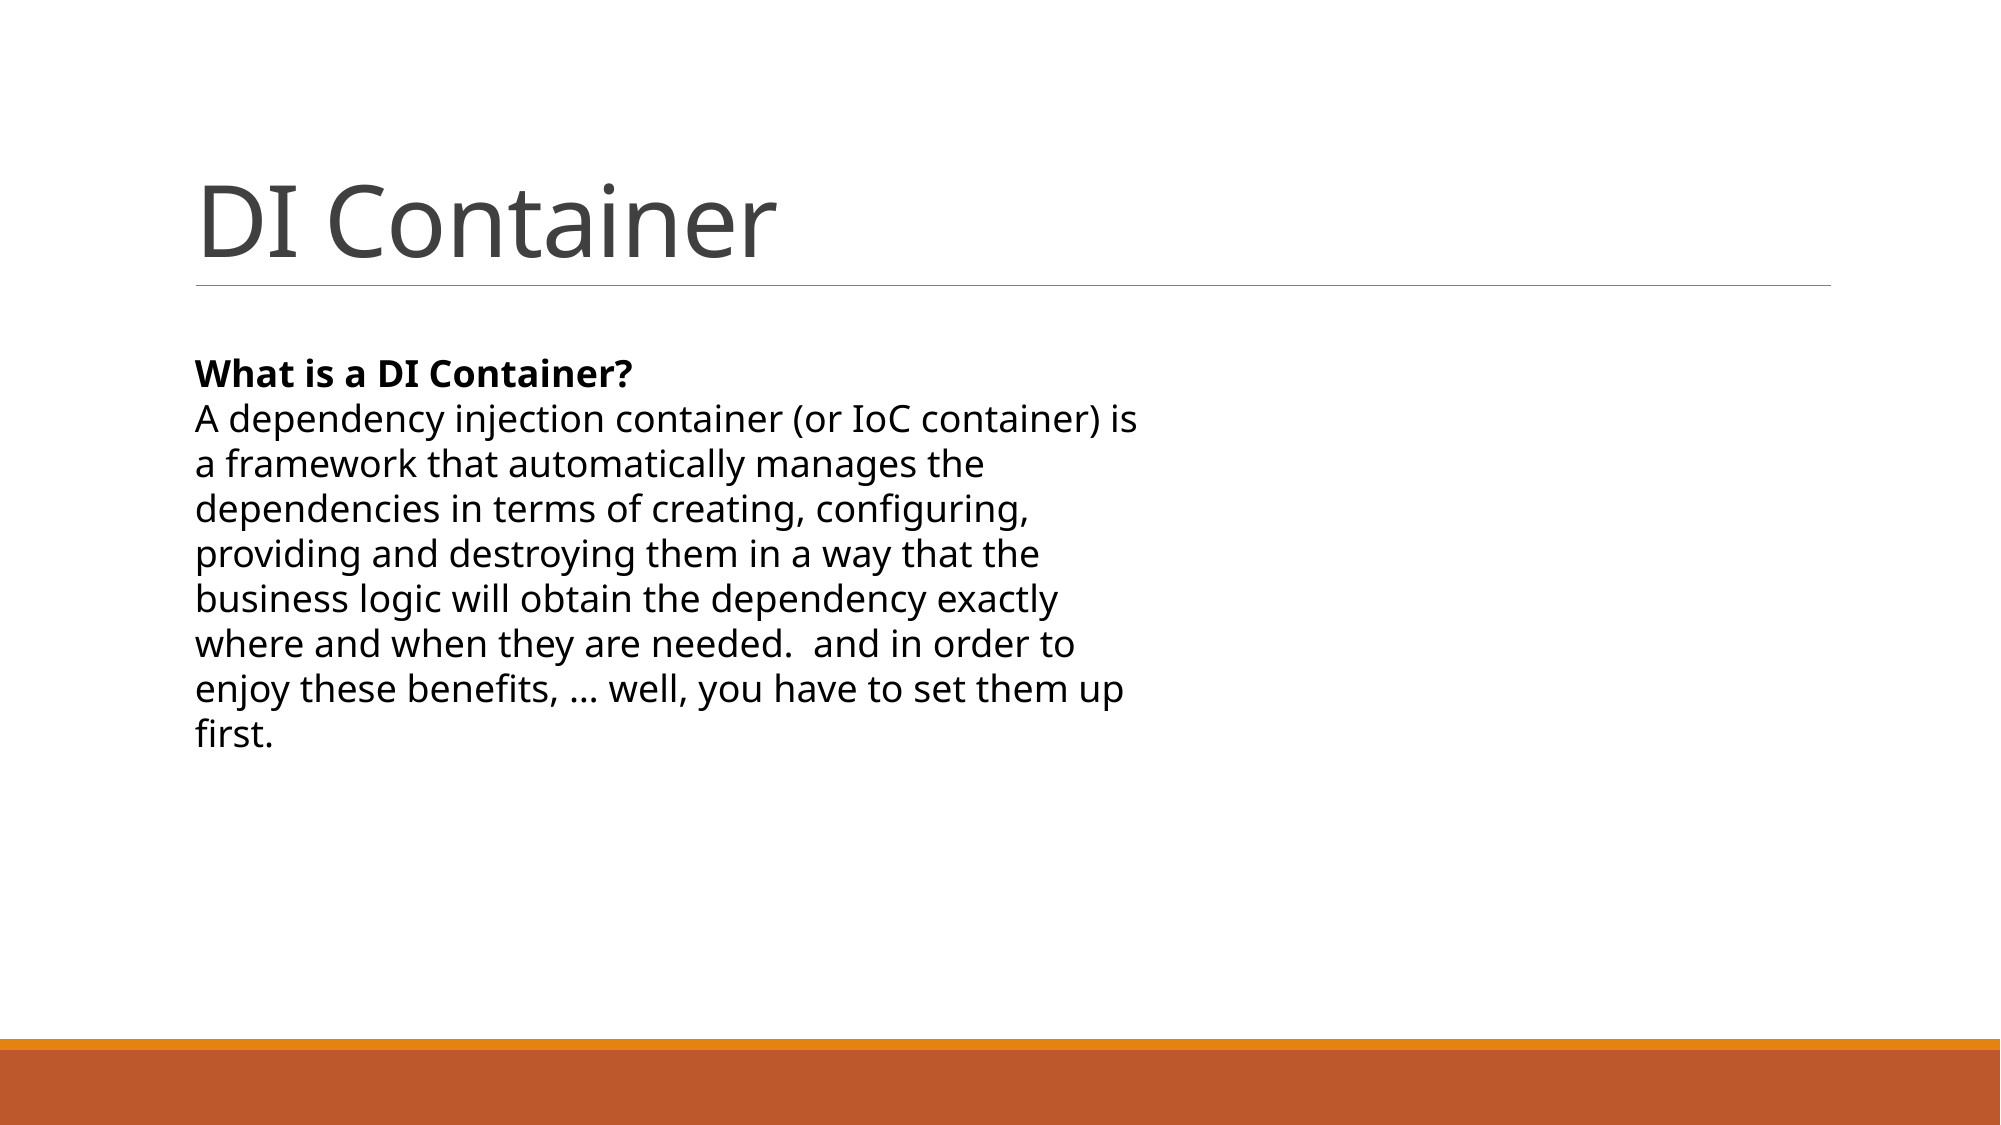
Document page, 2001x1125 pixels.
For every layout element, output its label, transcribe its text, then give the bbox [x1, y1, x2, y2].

text_box What is a DI Container? A dependency injection container (or IoC container) is a framework that automatically manages the dependencies in terms of creating, configuring, providing and destroying them in a way that the business logic will obtain the dependency exactly where and when they are needed. and in order to enjoy these benefits, … well, you have to set them up first. [180, 342, 1180, 853]
title DI Container [180, 47, 1830, 285]
